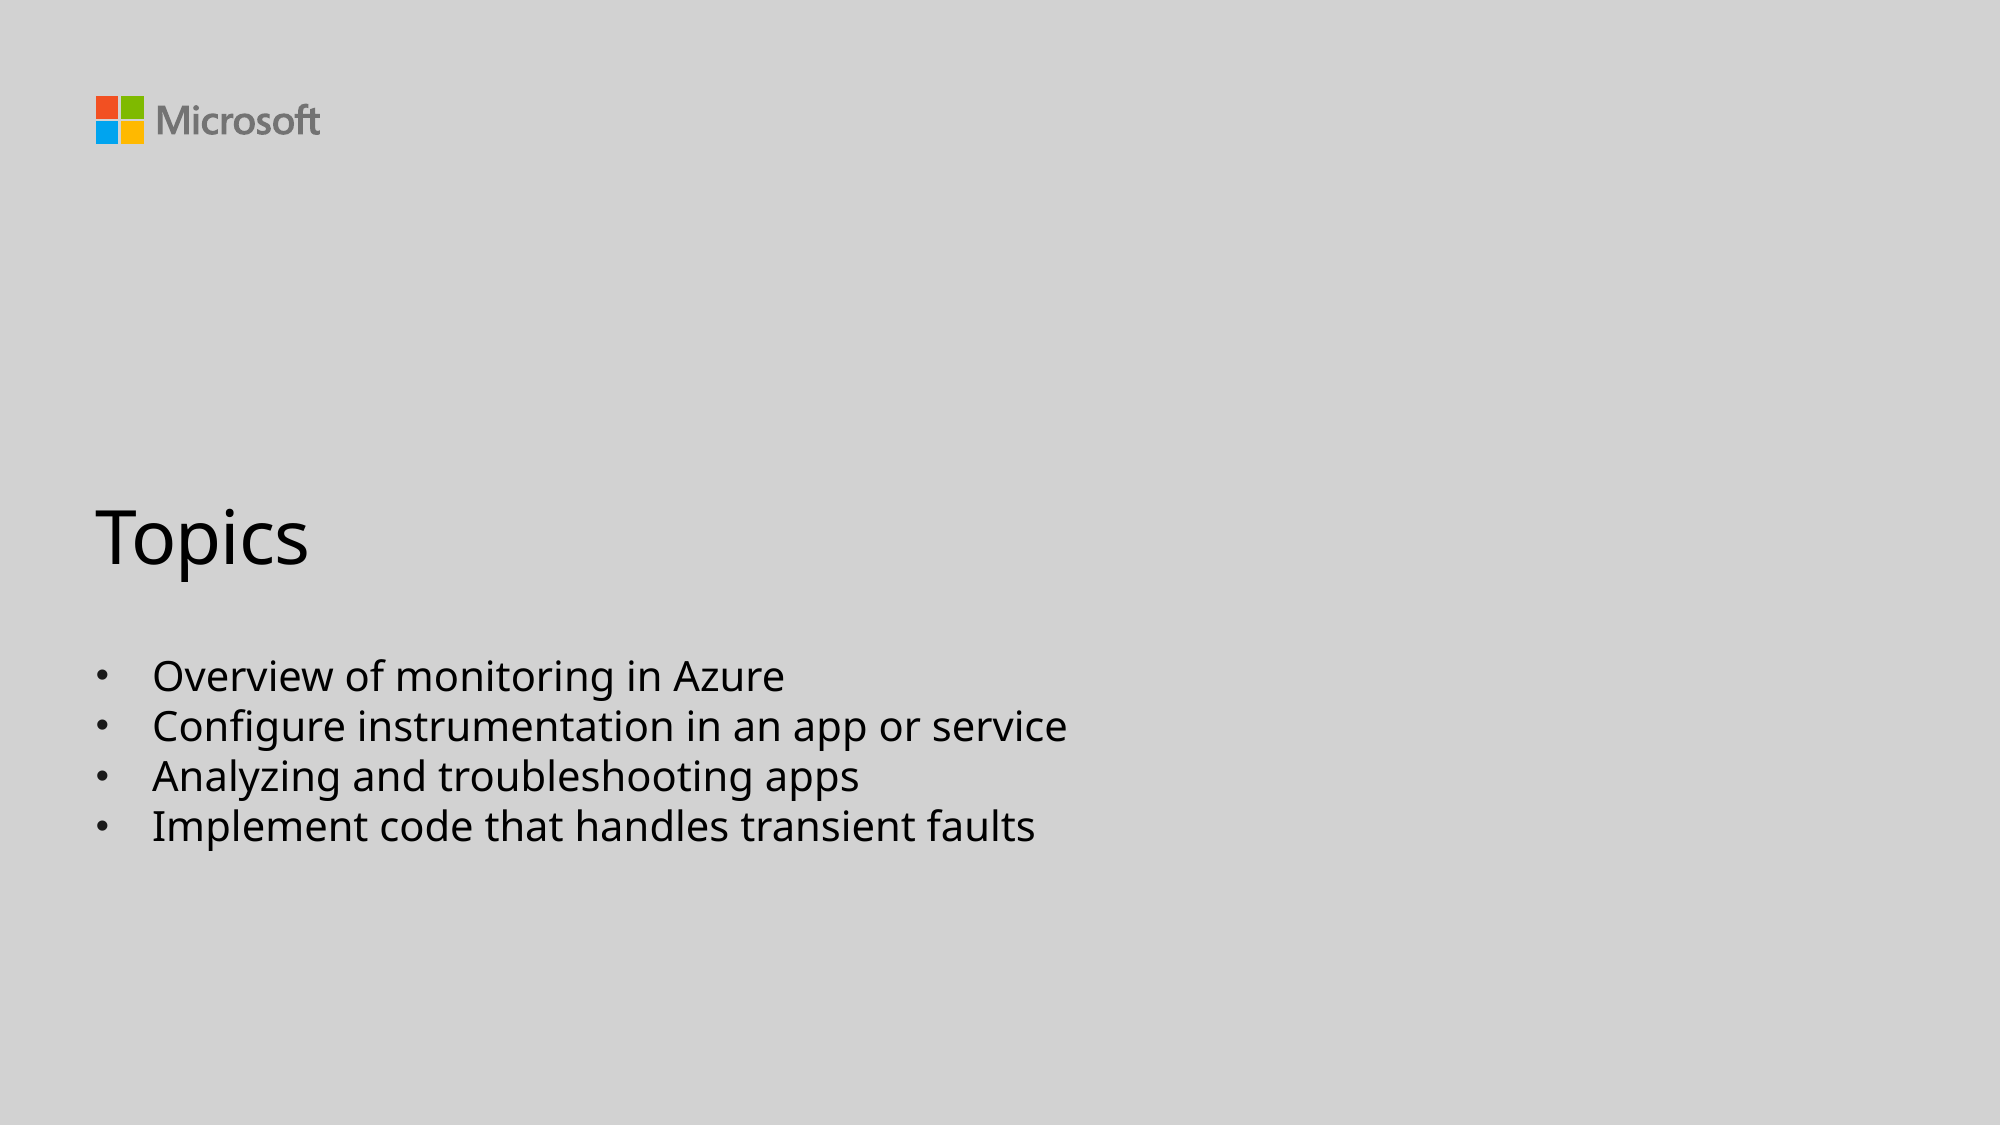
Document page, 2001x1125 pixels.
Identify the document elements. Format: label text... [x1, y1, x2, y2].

title Topics [95, 488, 1596, 580]
list Overview of monitoring in Azure Configure instrumentation in an app or service Analyzing and troubleshooting apps Implement code that handles transient faults [95, 650, 1596, 852]
